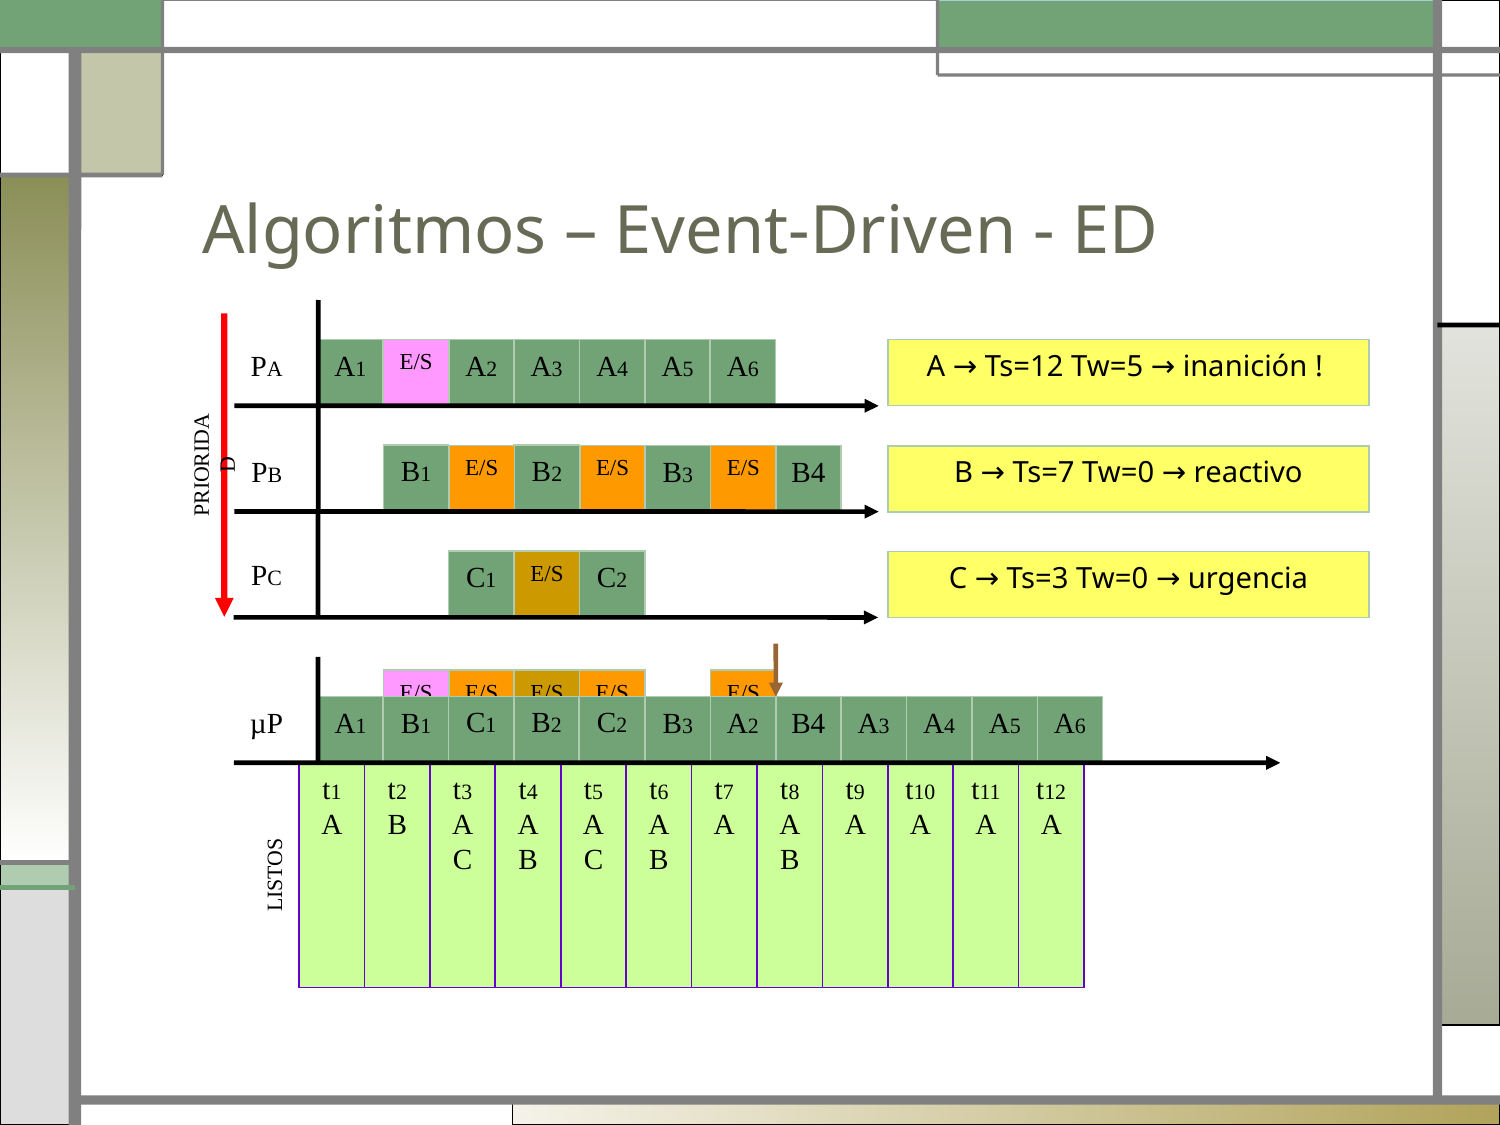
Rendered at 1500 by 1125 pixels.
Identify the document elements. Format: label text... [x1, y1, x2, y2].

title Algoritmos – Event-Driven - ED [187, 87, 1369, 275]
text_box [187, 299, 1369, 988]
